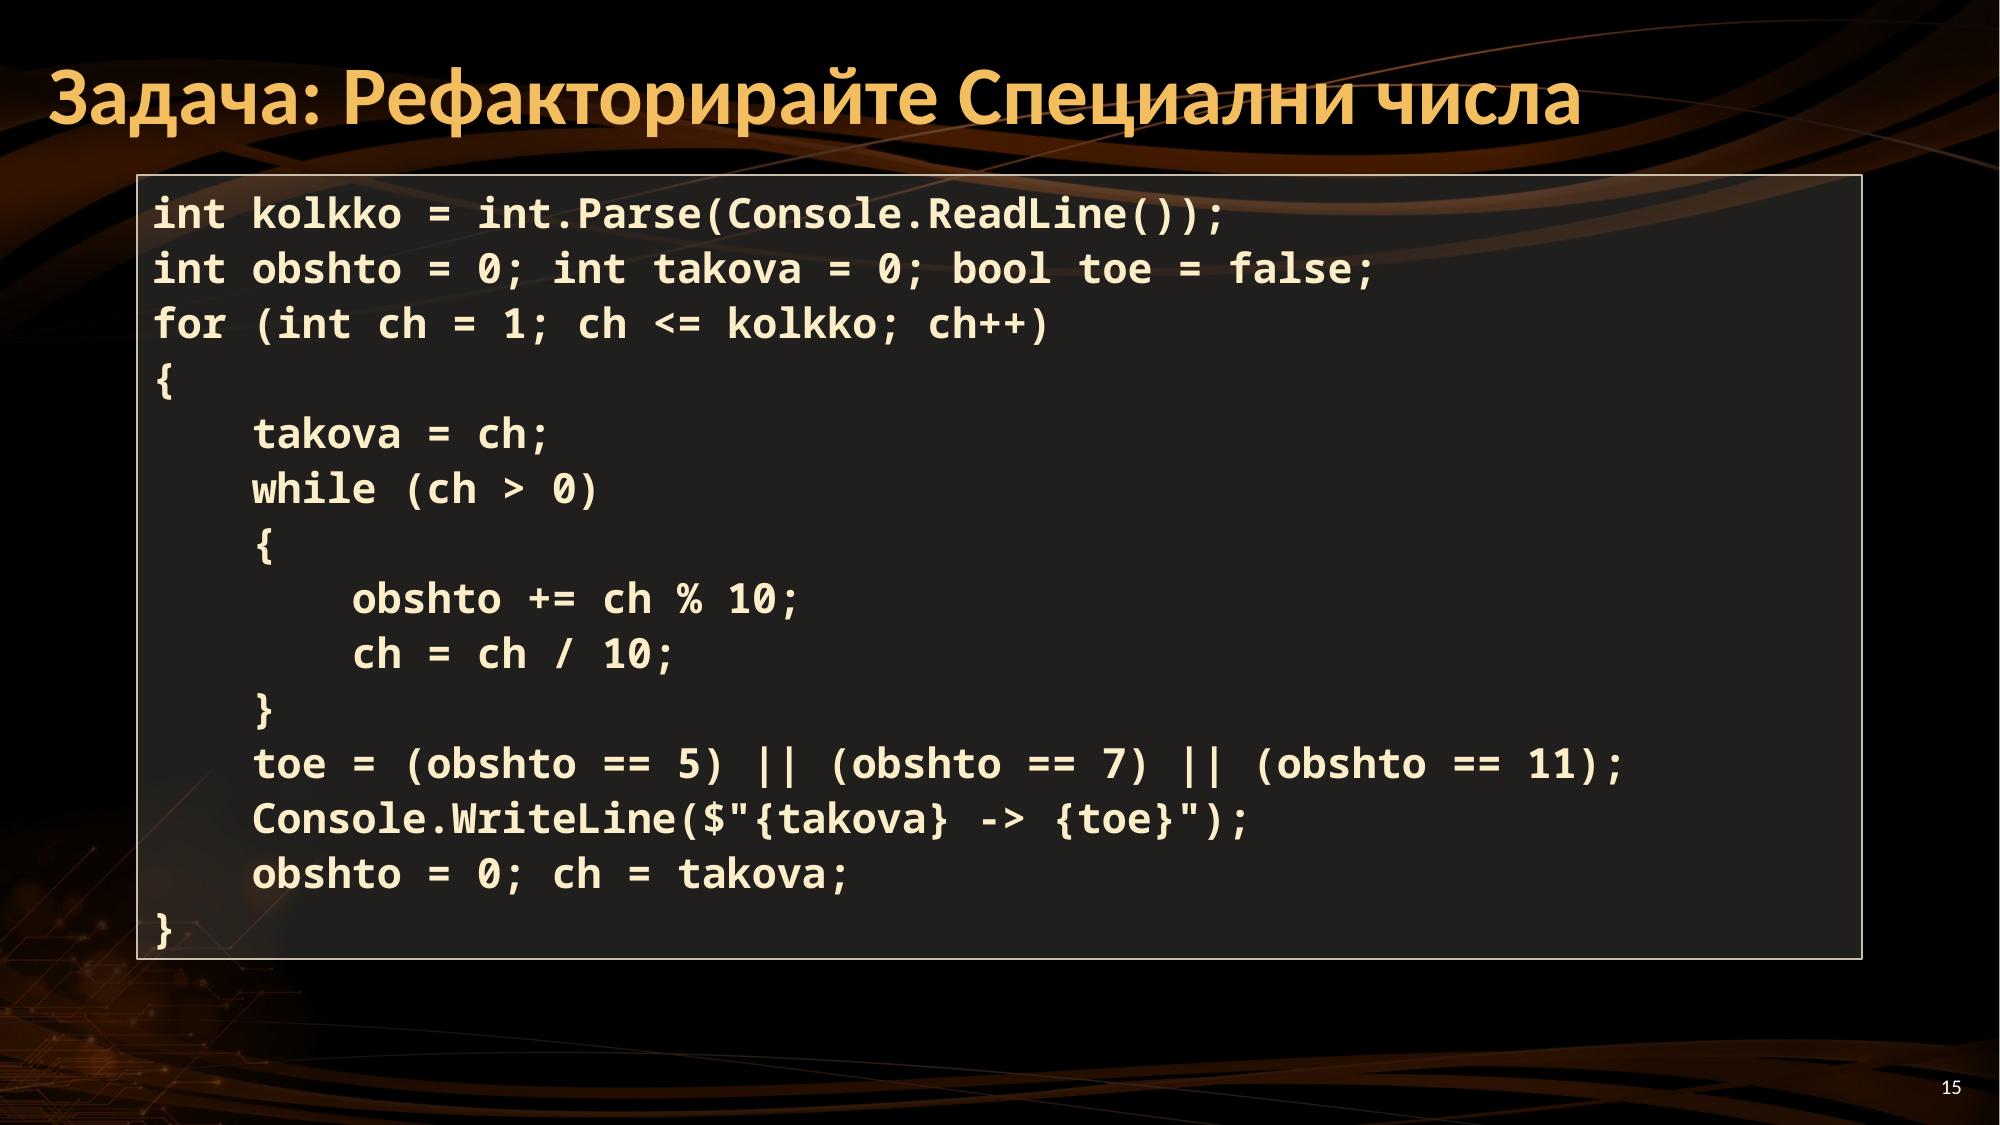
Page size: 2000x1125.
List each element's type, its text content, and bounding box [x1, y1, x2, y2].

text_box int kolkko = int.Parse(Console.ReadLine()); int obshto = 0; int takova = 0; bool toe = false; for (int ch = 1; ch <= kolkko; ch++) { takova = ch; while (ch > 0) { obshto += ch % 10; ch = ch / 10; } toe = (obshto == 5) || (obshto == 7) || (obshto == 11); Console.WriteLine($"{takova} -> {toe}"); obshto = 0; ch = takova; } [137, 174, 1863, 960]
slide_number 15 [1897, 1070, 1968, 1103]
picture [0, 0, 2000, 1125]
title Задача: Рефакторирайте Специални числа [30, 6, 1968, 189]
